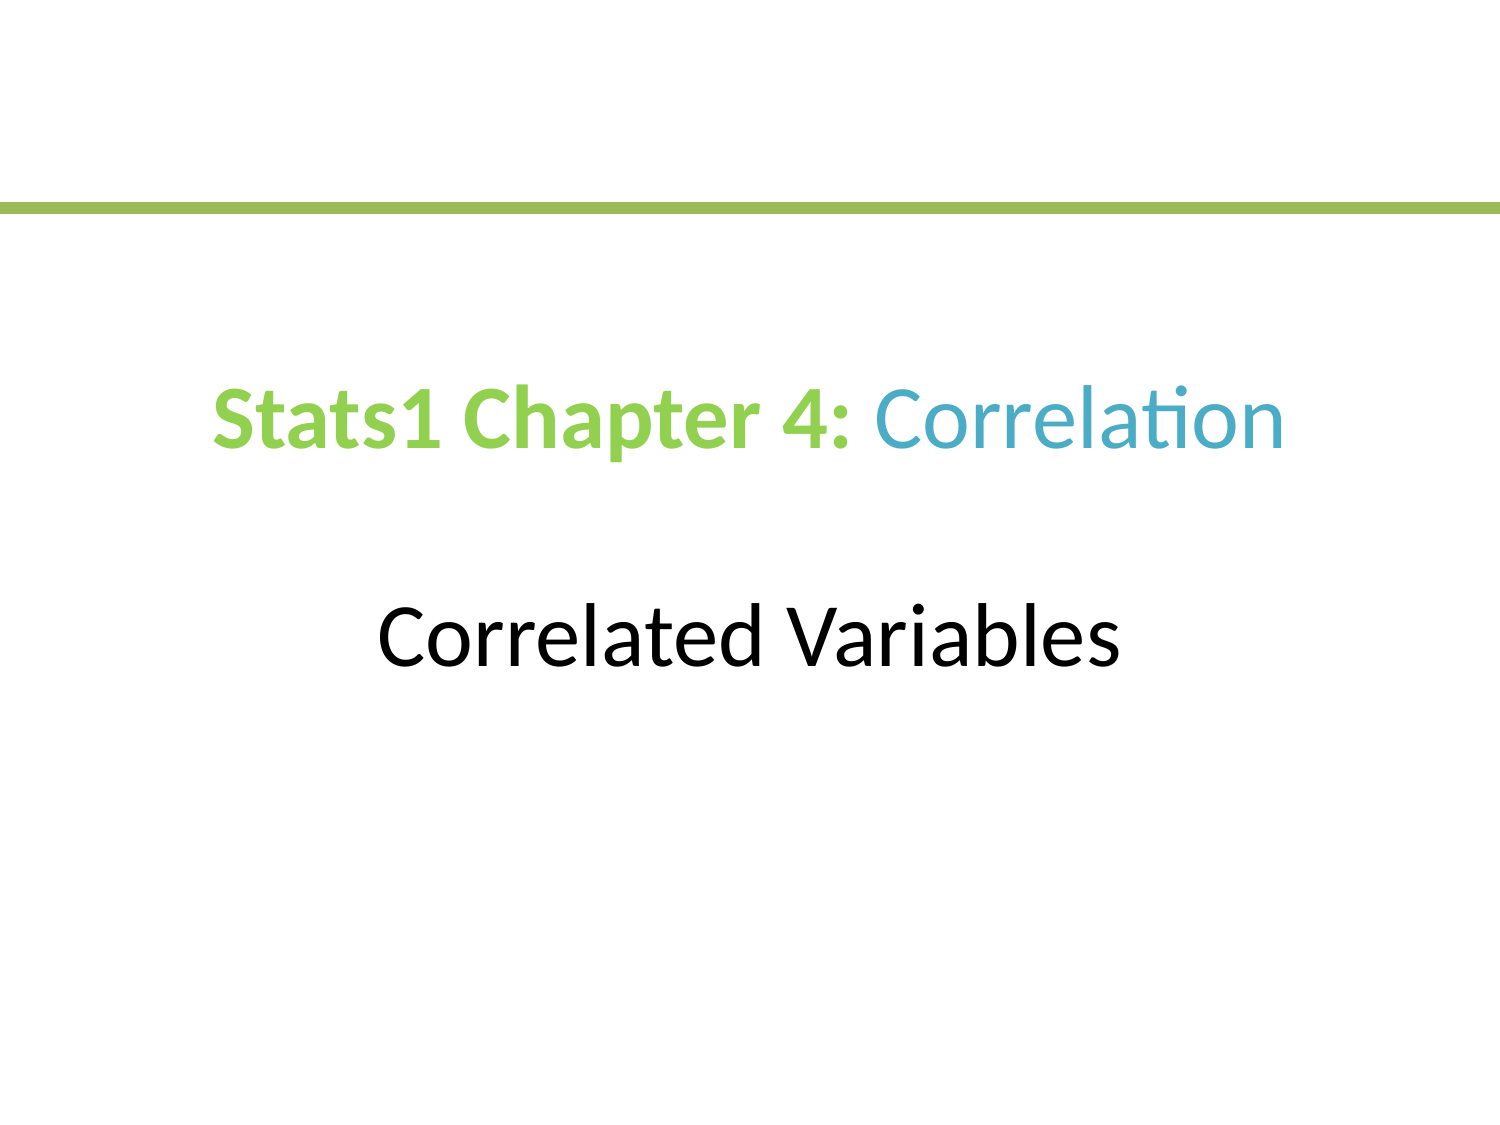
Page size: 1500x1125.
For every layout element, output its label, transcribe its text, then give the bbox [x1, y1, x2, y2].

title Stats1 Chapter 4: Correlation Correlated Variables [112, 349, 1388, 693]
